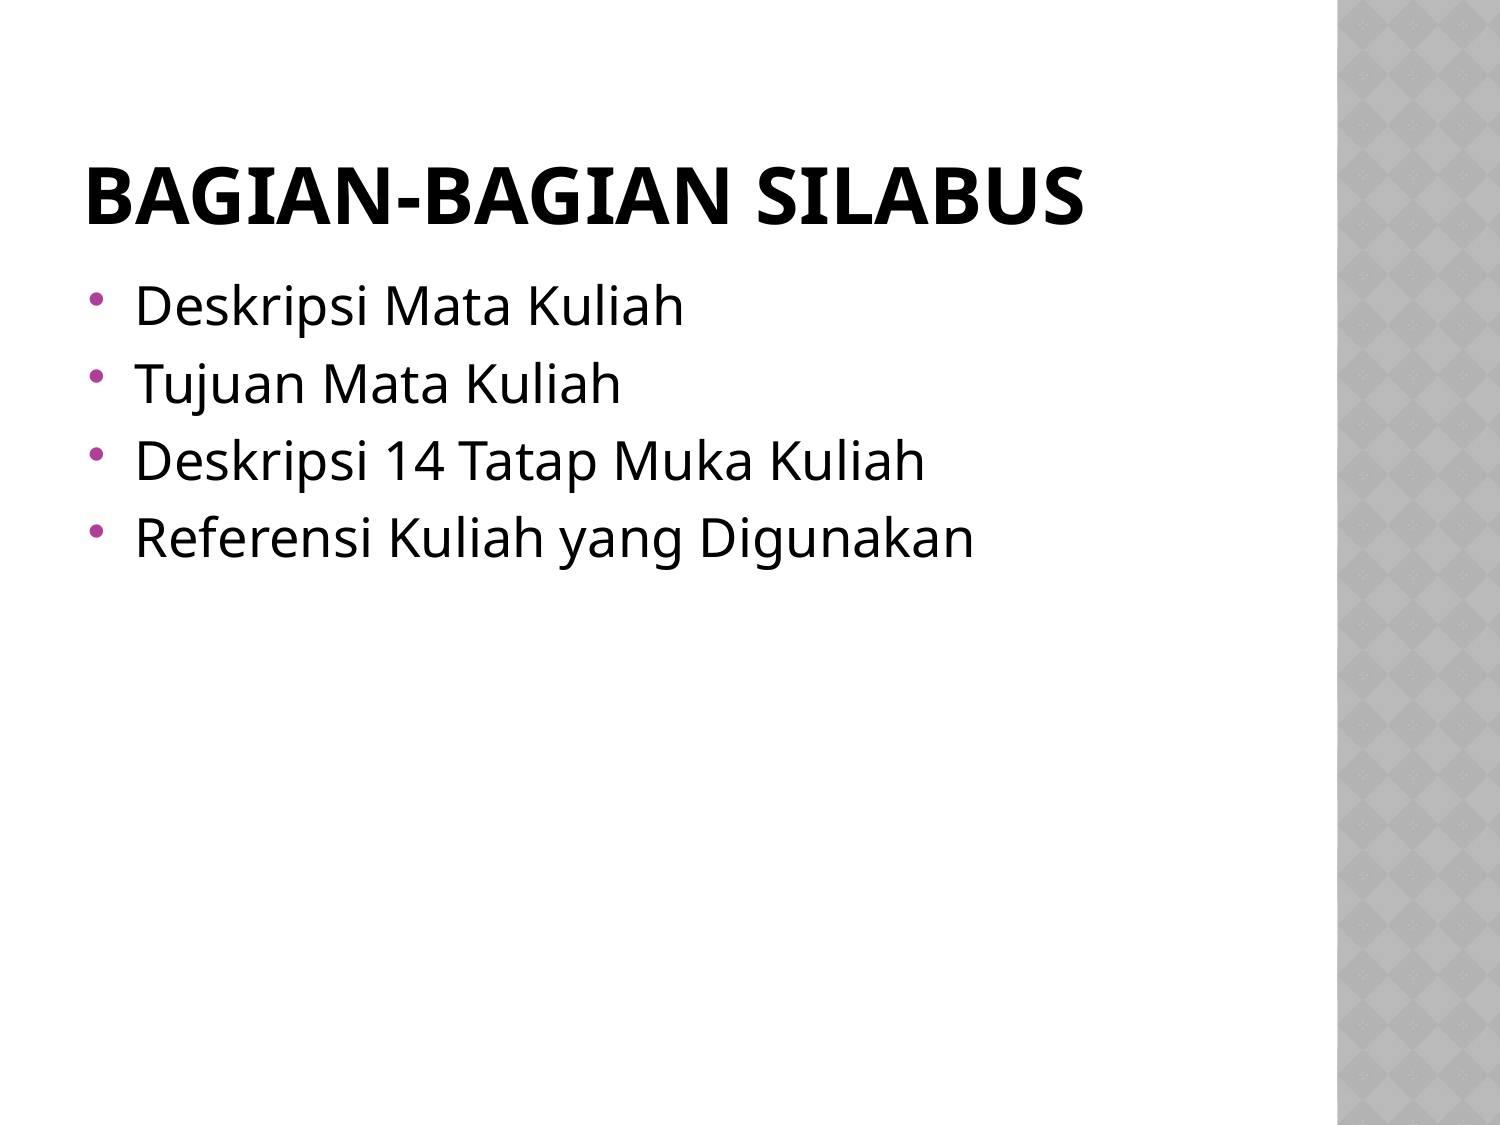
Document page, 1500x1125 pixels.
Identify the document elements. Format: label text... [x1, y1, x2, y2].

list Deskripsi Mata Kuliah Tujuan Mata Kuliah Deskripsi 14 Tatap Muka Kuliah Referensi Kuliah yang Digunakan [75, 264, 1263, 1059]
title BAGIAN-BAGIAN SILABUS [75, 52, 1263, 240]
